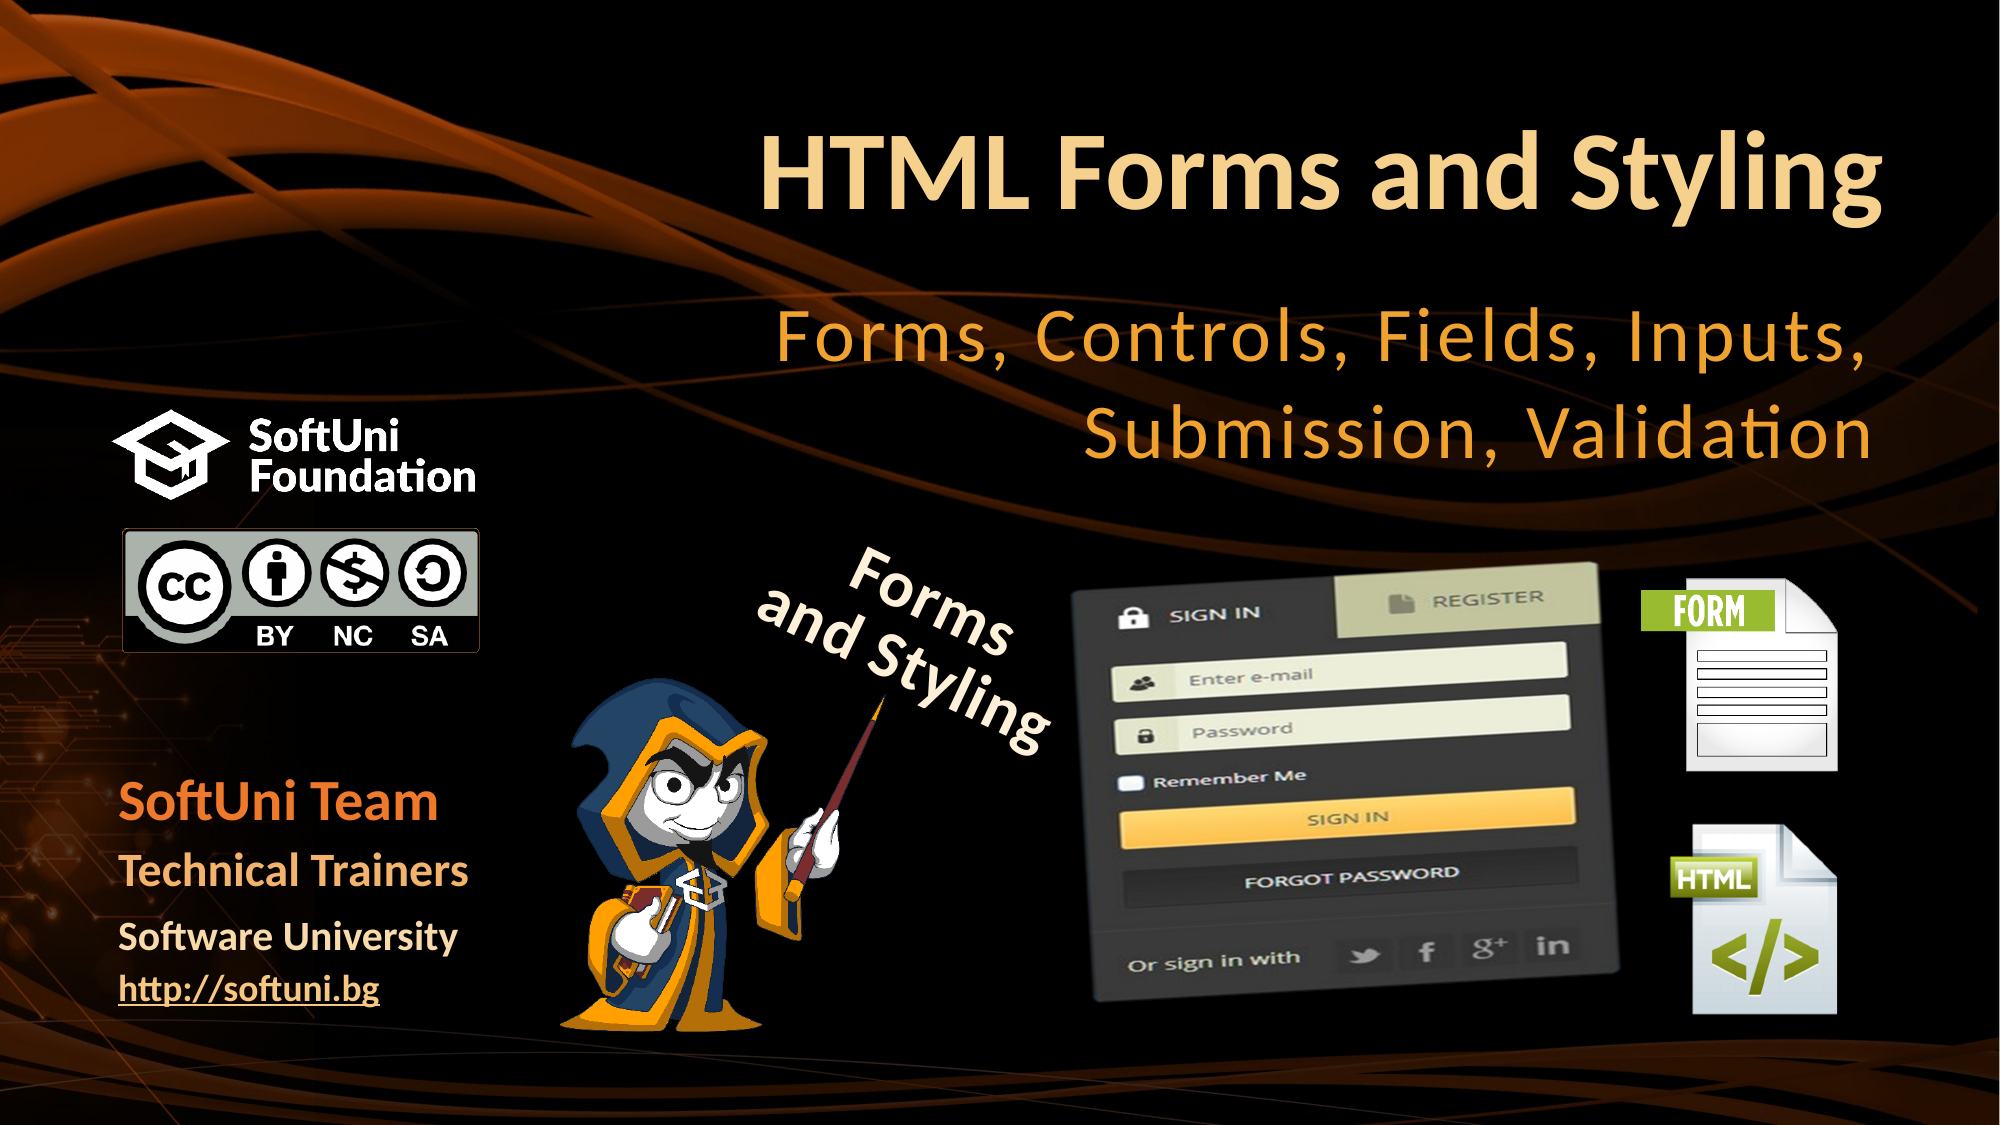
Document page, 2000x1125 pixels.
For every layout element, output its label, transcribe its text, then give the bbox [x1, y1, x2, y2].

list Software University [112, 902, 527, 958]
text_box Forms and Styling [712, 483, 1076, 786]
subtitle Forms, Controls, Fields, Inputs, Submission, Validation [543, 279, 1876, 475]
list Technical Trainers [112, 828, 527, 902]
picture [0, 0, 2000, 1125]
list http://softuni.bg [112, 958, 527, 1013]
title HTML Forms and Styling [587, 75, 1885, 272]
list SoftUni Team [112, 751, 527, 828]
